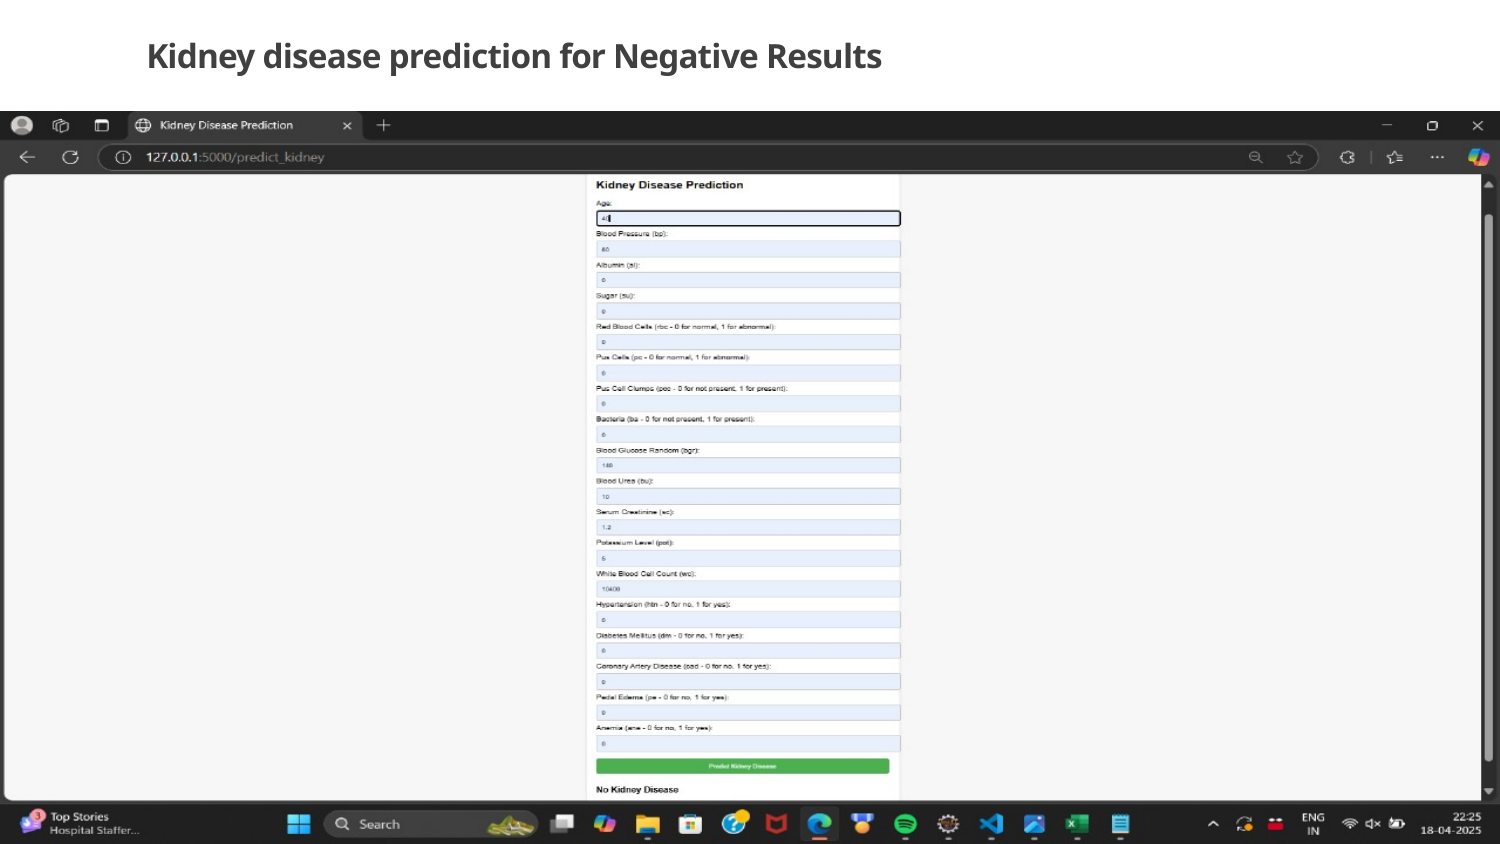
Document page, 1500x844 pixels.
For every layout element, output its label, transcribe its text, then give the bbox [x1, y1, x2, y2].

title Kidney disease prediction for Negative Results [131, 25, 1369, 84]
picture [0, 110, 1500, 844]
